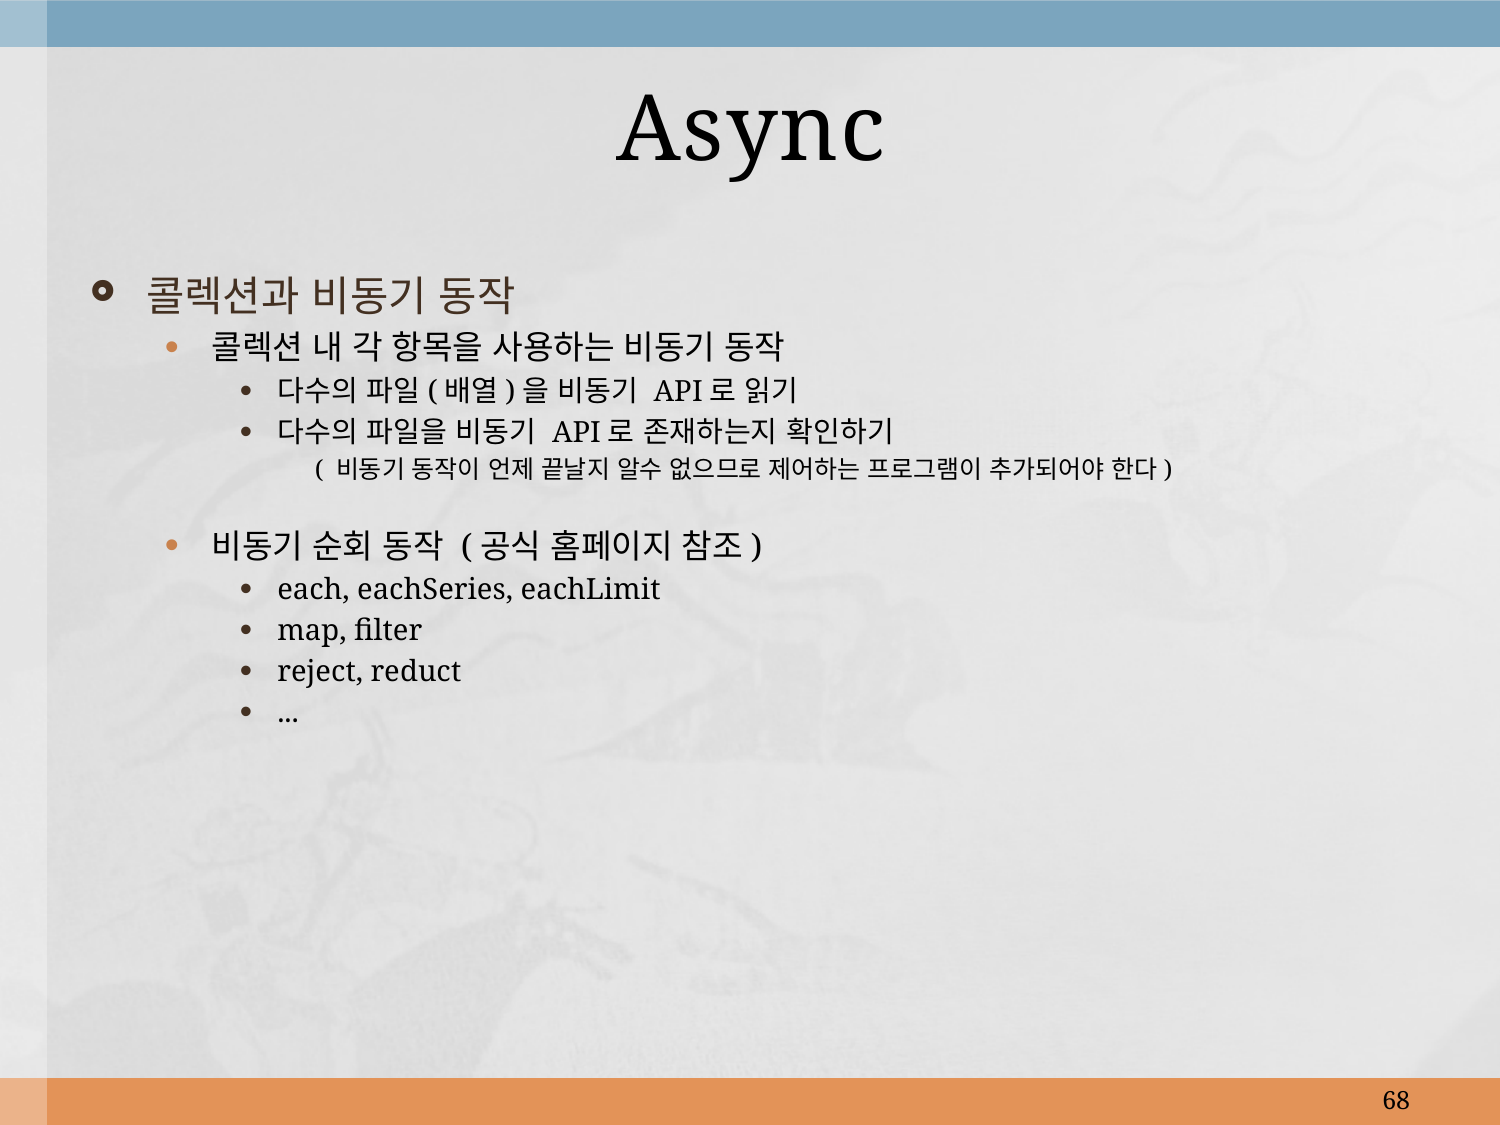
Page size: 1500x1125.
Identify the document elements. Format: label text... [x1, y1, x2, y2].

slide_number 68 [1074, 1078, 1425, 1125]
list 콜렉션과 비동기 동작 콜렉션 내 각 항목을 사용하는 비동기 동작 다수의 파일(배열)을 비동기 API로 읽기 다수의 파일을 비동기 API로 존재하는지 확인하기 ( 비동기 동작이 언제 끝날지 알수 없으므로 제어하는 프로그램이 추가되어야 한다) 비동기 순회 동작 (공식 홈페이지 참조) each, eachSeries, eachLimit map, filter reject, reduct ... [75, 262, 1425, 917]
title Async [49, 46, 1454, 202]
